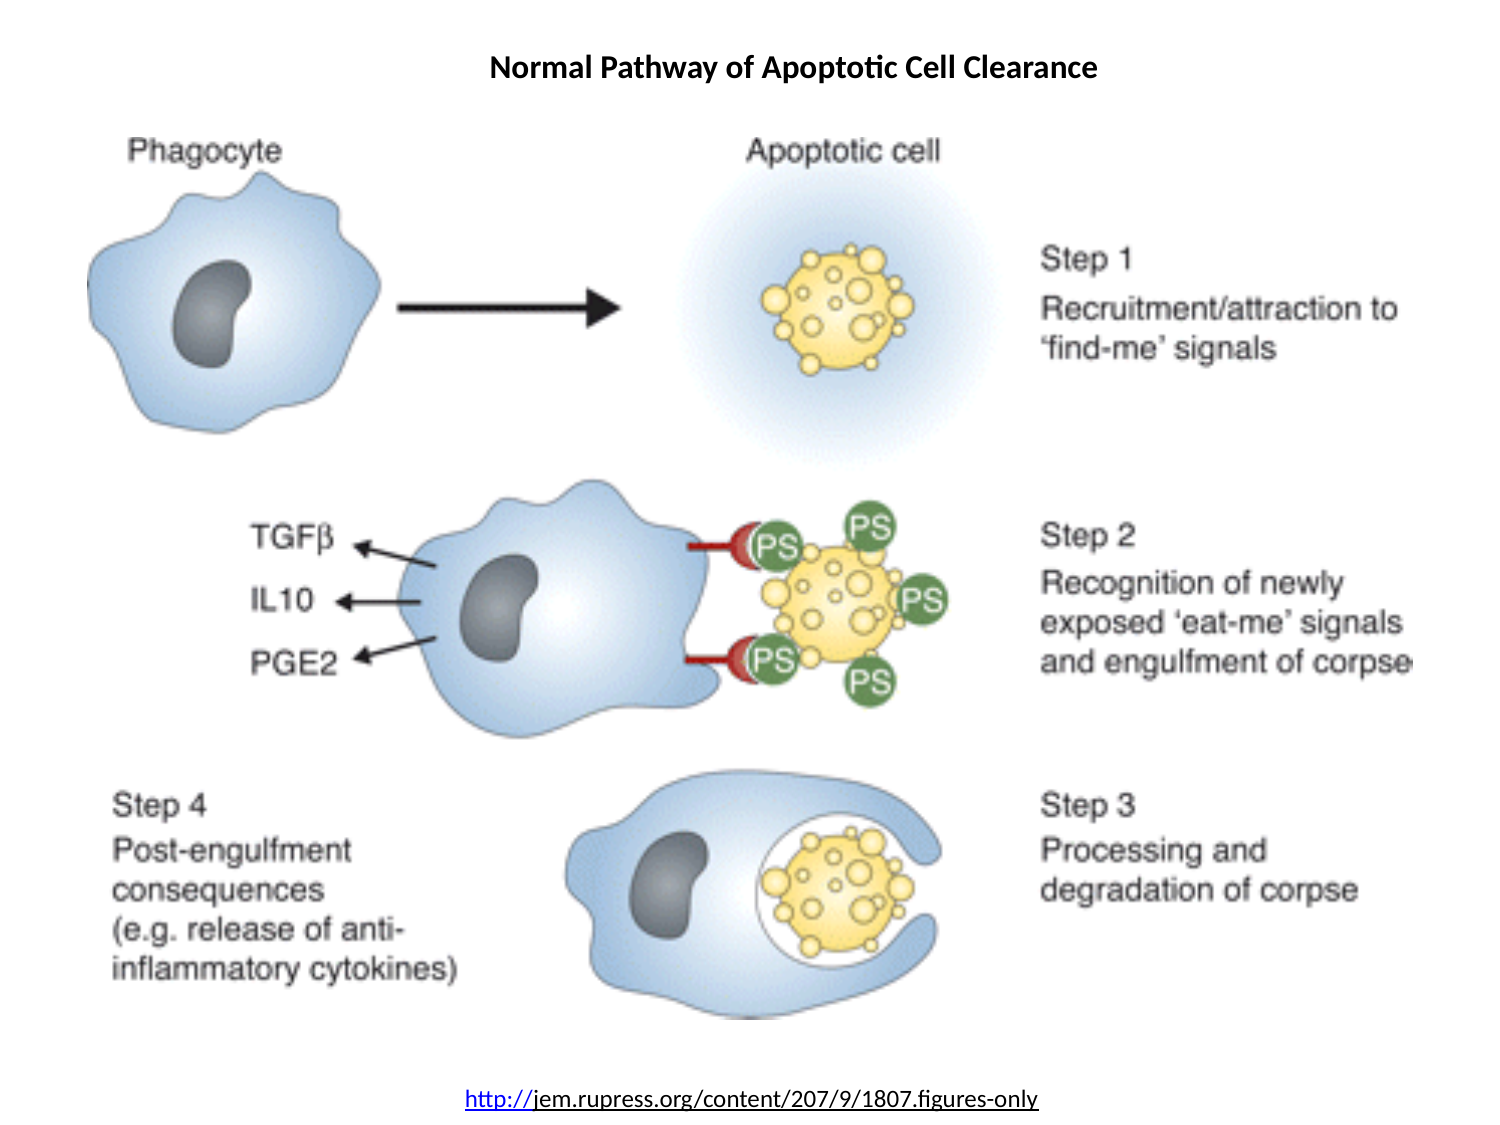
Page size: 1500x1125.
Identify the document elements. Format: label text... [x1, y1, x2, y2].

text_box Normal Pathway of Apoptotic Cell Clearance [474, 37, 1138, 93]
picture [87, 137, 1413, 1021]
text_box http://jem.rupress.org/content/207/9/1807.figures-only [450, 1074, 1075, 1120]
